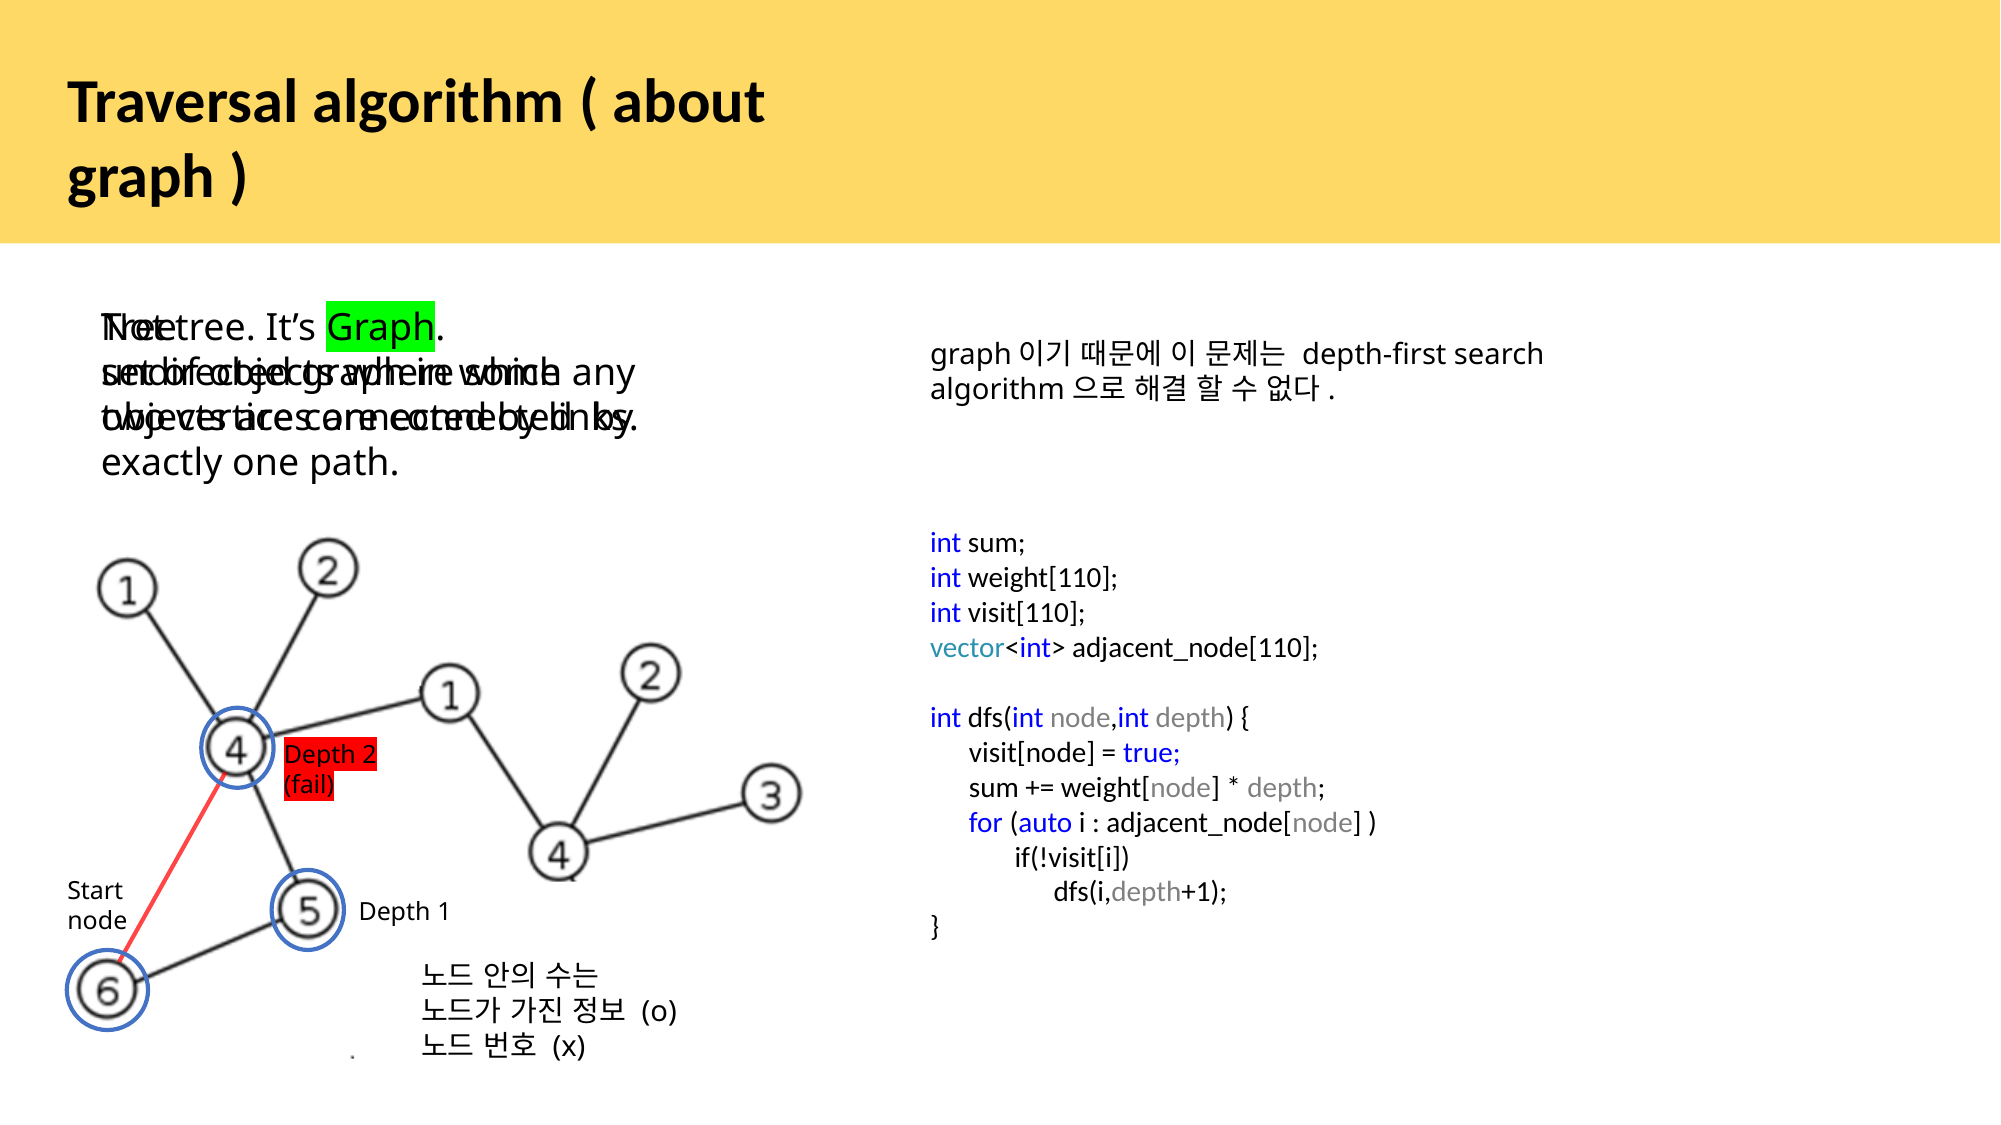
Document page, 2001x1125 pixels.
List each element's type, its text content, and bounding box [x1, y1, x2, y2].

text_box Traversal algorithm ( about graph ) [52, 52, 963, 218]
text_box int sum; int weight[110]; int visit[110]; vector<int> adjacent_node[110]; int dfs(int node,int depth) { visit[node] = true; sum += weight[node] * depth; for (auto i : adjacent_node[node] ) if(!visit[i]) dfs(i,depth+1); } [915, 515, 1916, 985]
text_box [0, 0, 2000, 244]
text_box graph이기 때문에 이 문제는 depth-first search algorithm으로 해결 할 수 없다. [915, 328, 1621, 413]
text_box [118, 772, 226, 963]
text_box Tree undirected graph in which any two vertices are connected by exactly one path. [86, 295, 656, 491]
text_box 노드 안의 수는 노드가 가진 정보 (o) 노드 번호 (x) [406, 949, 1017, 1105]
picture [52, 514, 902, 1073]
